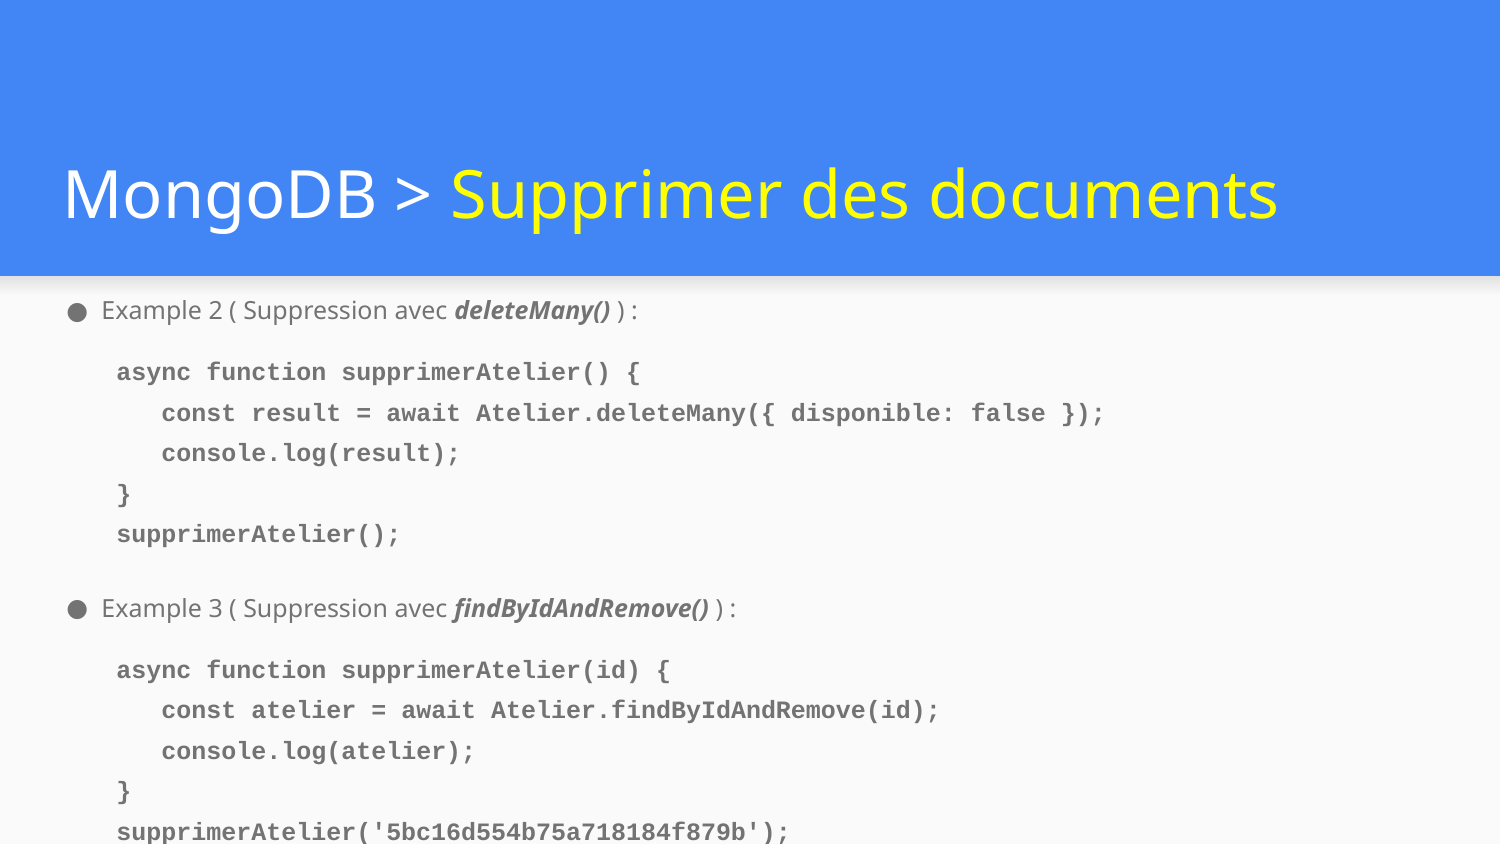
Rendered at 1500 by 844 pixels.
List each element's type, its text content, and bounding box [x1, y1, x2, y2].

list Example 2 ( Suppression avec deleteMany() ) : async function supprimerAtelier() { const result = await Atelier.deleteMany({ disponible: false }); console.log(result); } supprimerAtelier(); Example 3 ( Suppression avec findByIdAndRemove() ) : async function supprimerAtelier(id) { const atelier = await Atelier.findByIdAndRemove(id); console.log(atelier); } supprimerAtelier('5bc16d554b75a718184f879b'); [26, 275, 1480, 844]
title MongoDB > Supprimer des documents [47, 121, 1459, 248]
